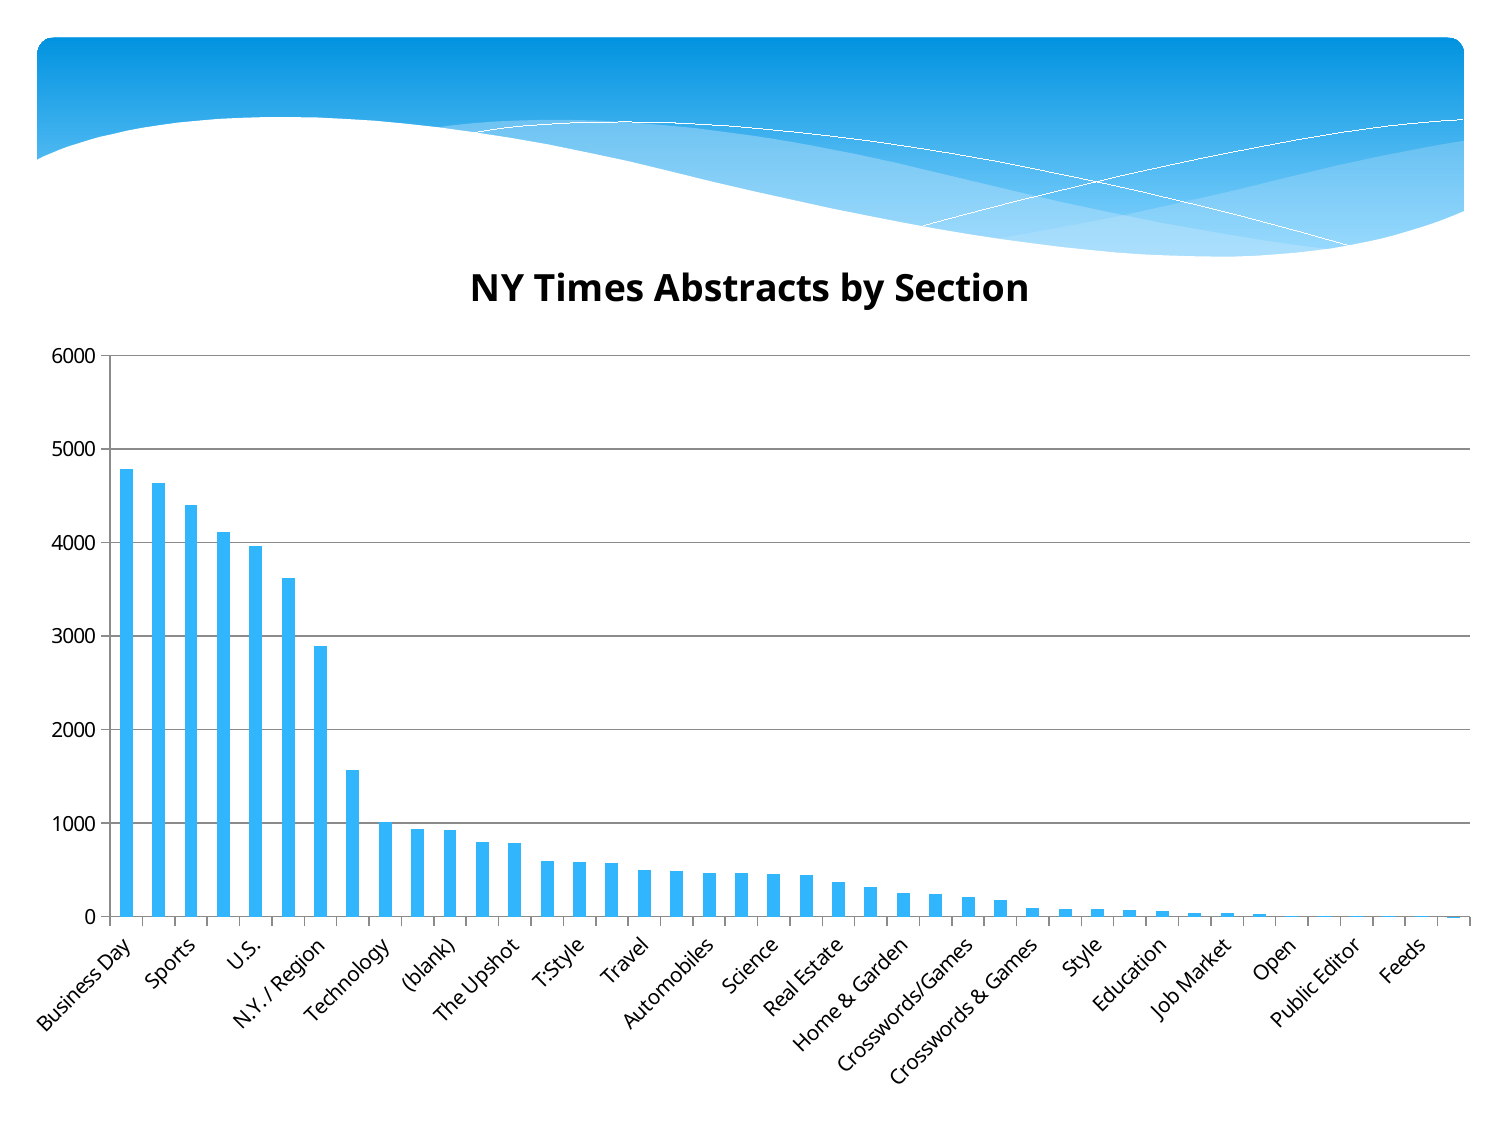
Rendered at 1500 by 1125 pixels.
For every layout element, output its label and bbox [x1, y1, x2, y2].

chart [0, 223, 1500, 1110]
